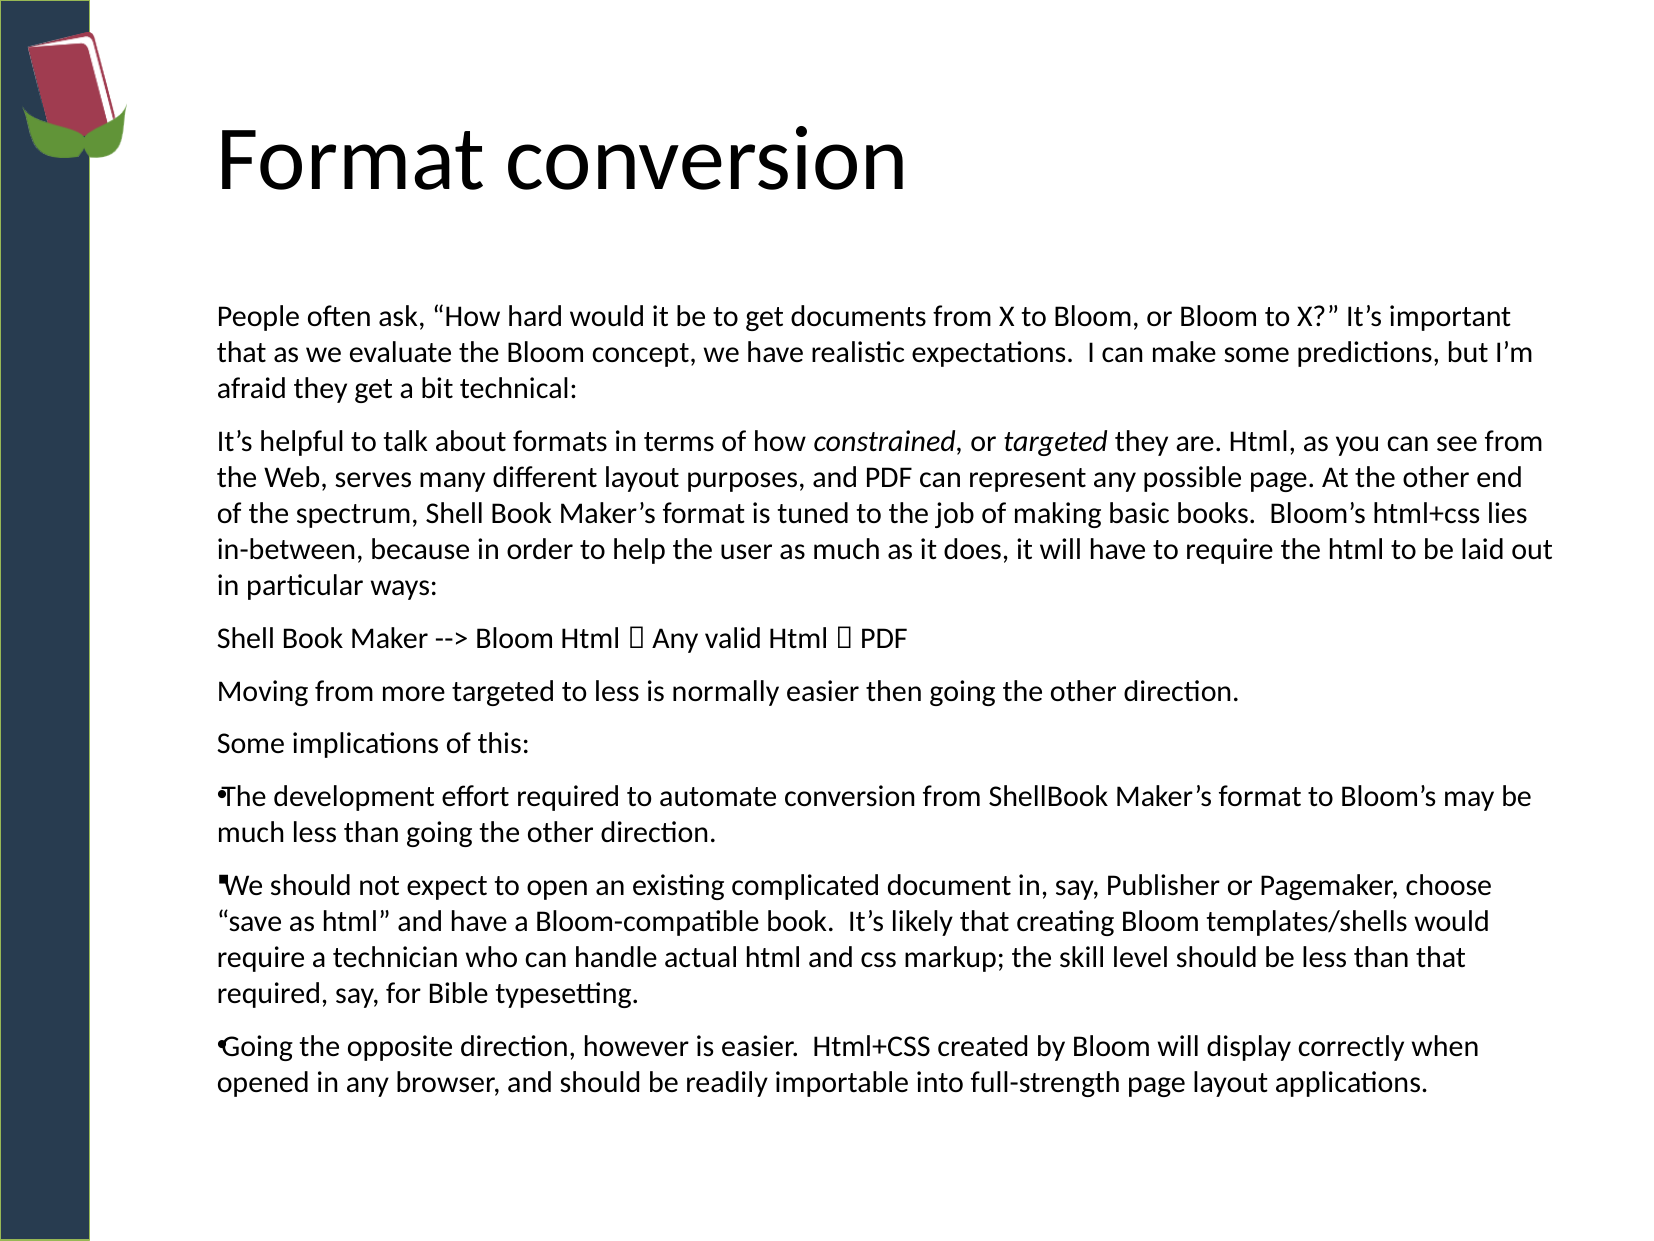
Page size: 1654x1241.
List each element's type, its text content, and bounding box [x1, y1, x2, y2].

title Format conversion [201, 49, 1572, 257]
list People often ask, “How hard would it be to get documents from X to Bloom, or Bloom to X?” It’s important that as we evaluate the Bloom concept, we have realistic expectations. I can make some predictions, but I’m afraid they get a bit technical: It’s helpful to talk about formats in terms of how constrained, or targeted they are. Html, as you can see from the Web, serves many different layout purposes, and PDF can represent any possible page. At the other end of the spectrum, Shell Book Maker’s format is tuned to the job of making basic books. Bloom’s html+css lies in-between, because in order to help the user as much as it does, it will have to require the html to be laid out in particular ways: Shell Book Maker --> Bloom Html  Any valid Html  PDF Moving from more targeted to less is normally easier then going the other direction. Some implications of this: The development effort required to automate conversion from ShellBook Maker’s format to Bloom’s may be much less than going the other direction. We should not expect to open an existing complicated document in, say, Publisher or Pagemaker, choose “save as html” and have a Bloom-compatible book. It’s likely that creating Bloom templates/shells would require a technician who can handle actual html and css markup; the skill level should be less than that required, say, for Bible typesetting. Going the opposite direction, however is easier. Html+CSS created by Bloom will display correctly when opened in any browser, and should be readily importable into full-strength page layout applications. [201, 289, 1572, 1108]
picture [22, 32, 127, 158]
